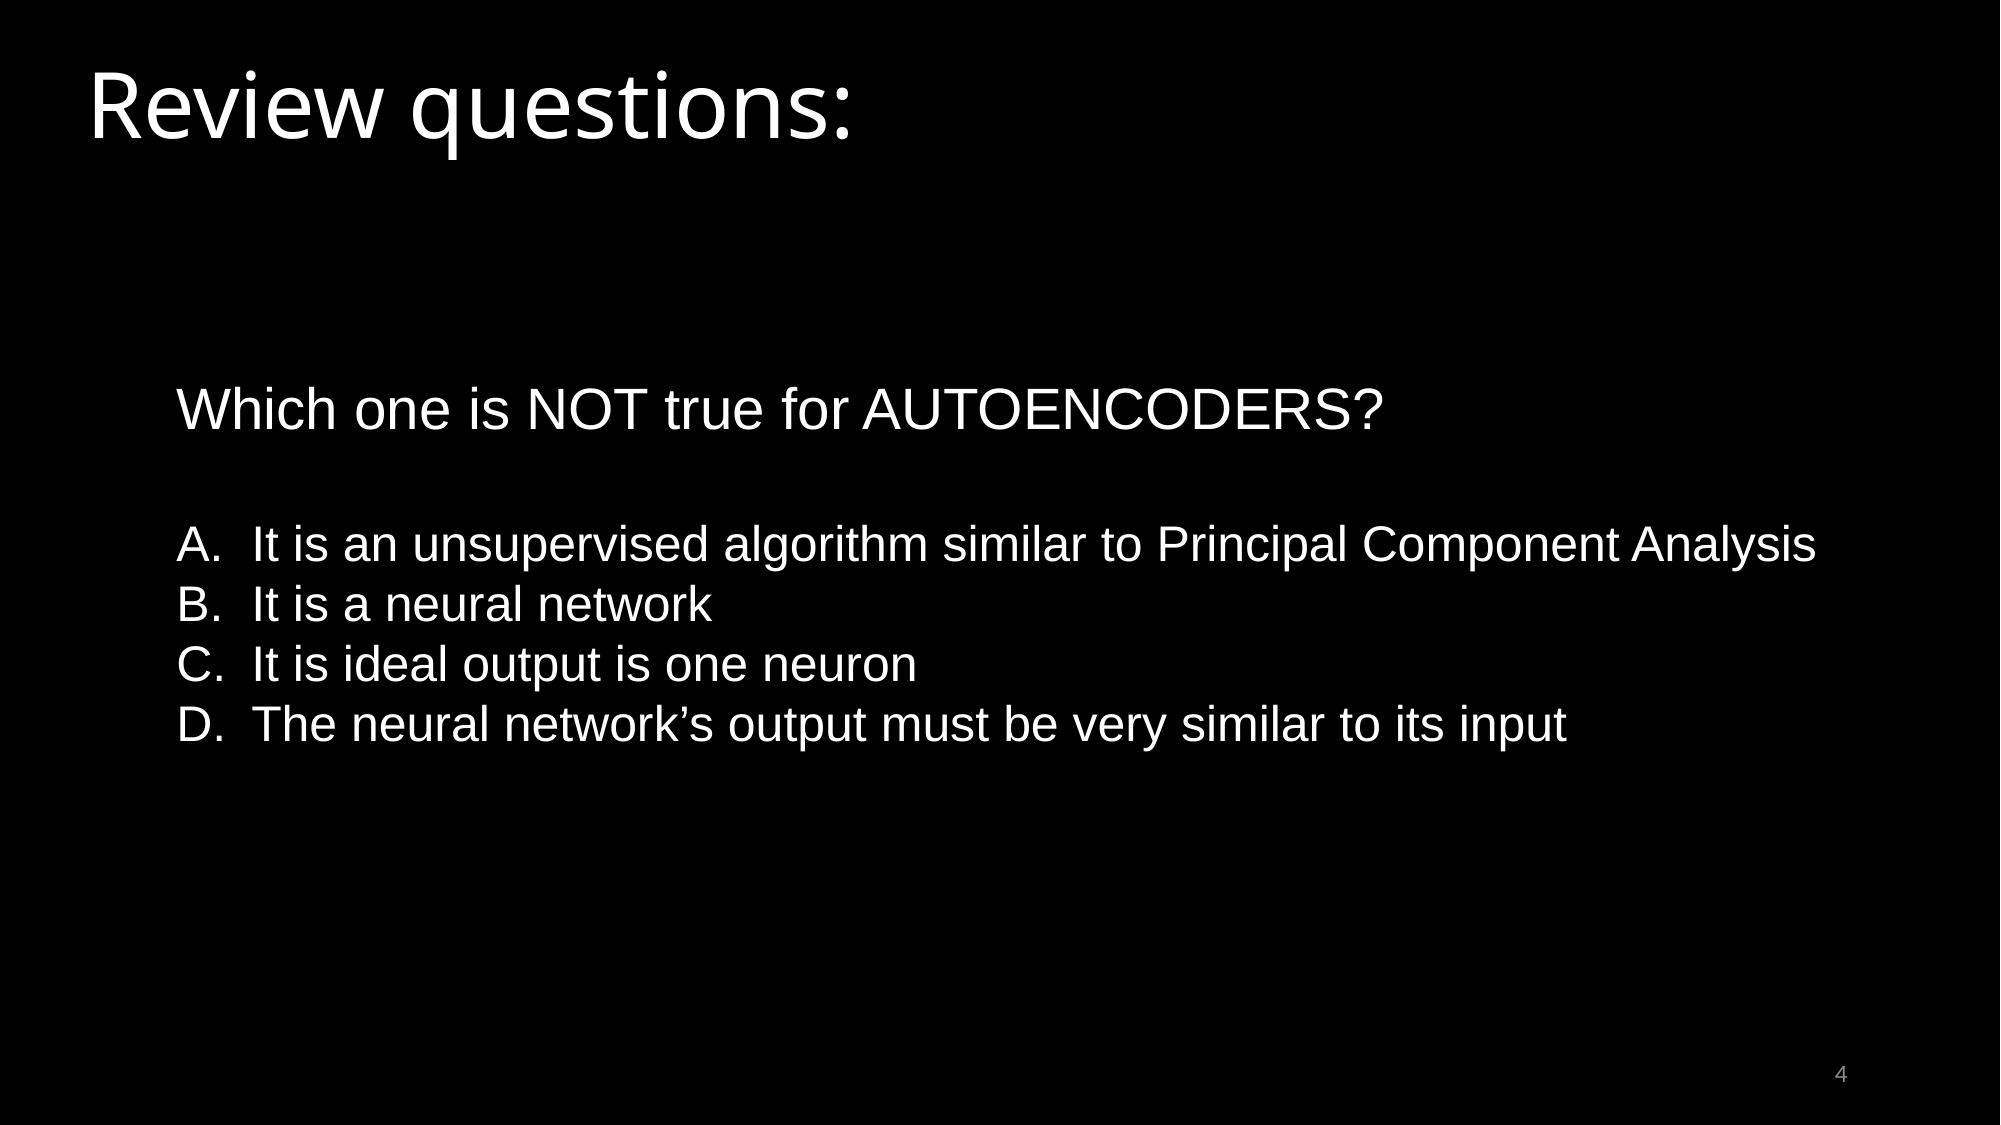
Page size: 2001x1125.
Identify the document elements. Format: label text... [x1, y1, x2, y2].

text_box Which one is NOT true for AUTOENCODERS? It is an unsupervised algorithm similar to Principal Component Analysis It is a neural network It is ideal output is one neuron The neural network’s output must be very similar to its input [161, 364, 1940, 804]
title Review questions: [0, 0, 1725, 218]
slide_number 4 [1412, 1042, 1863, 1103]
